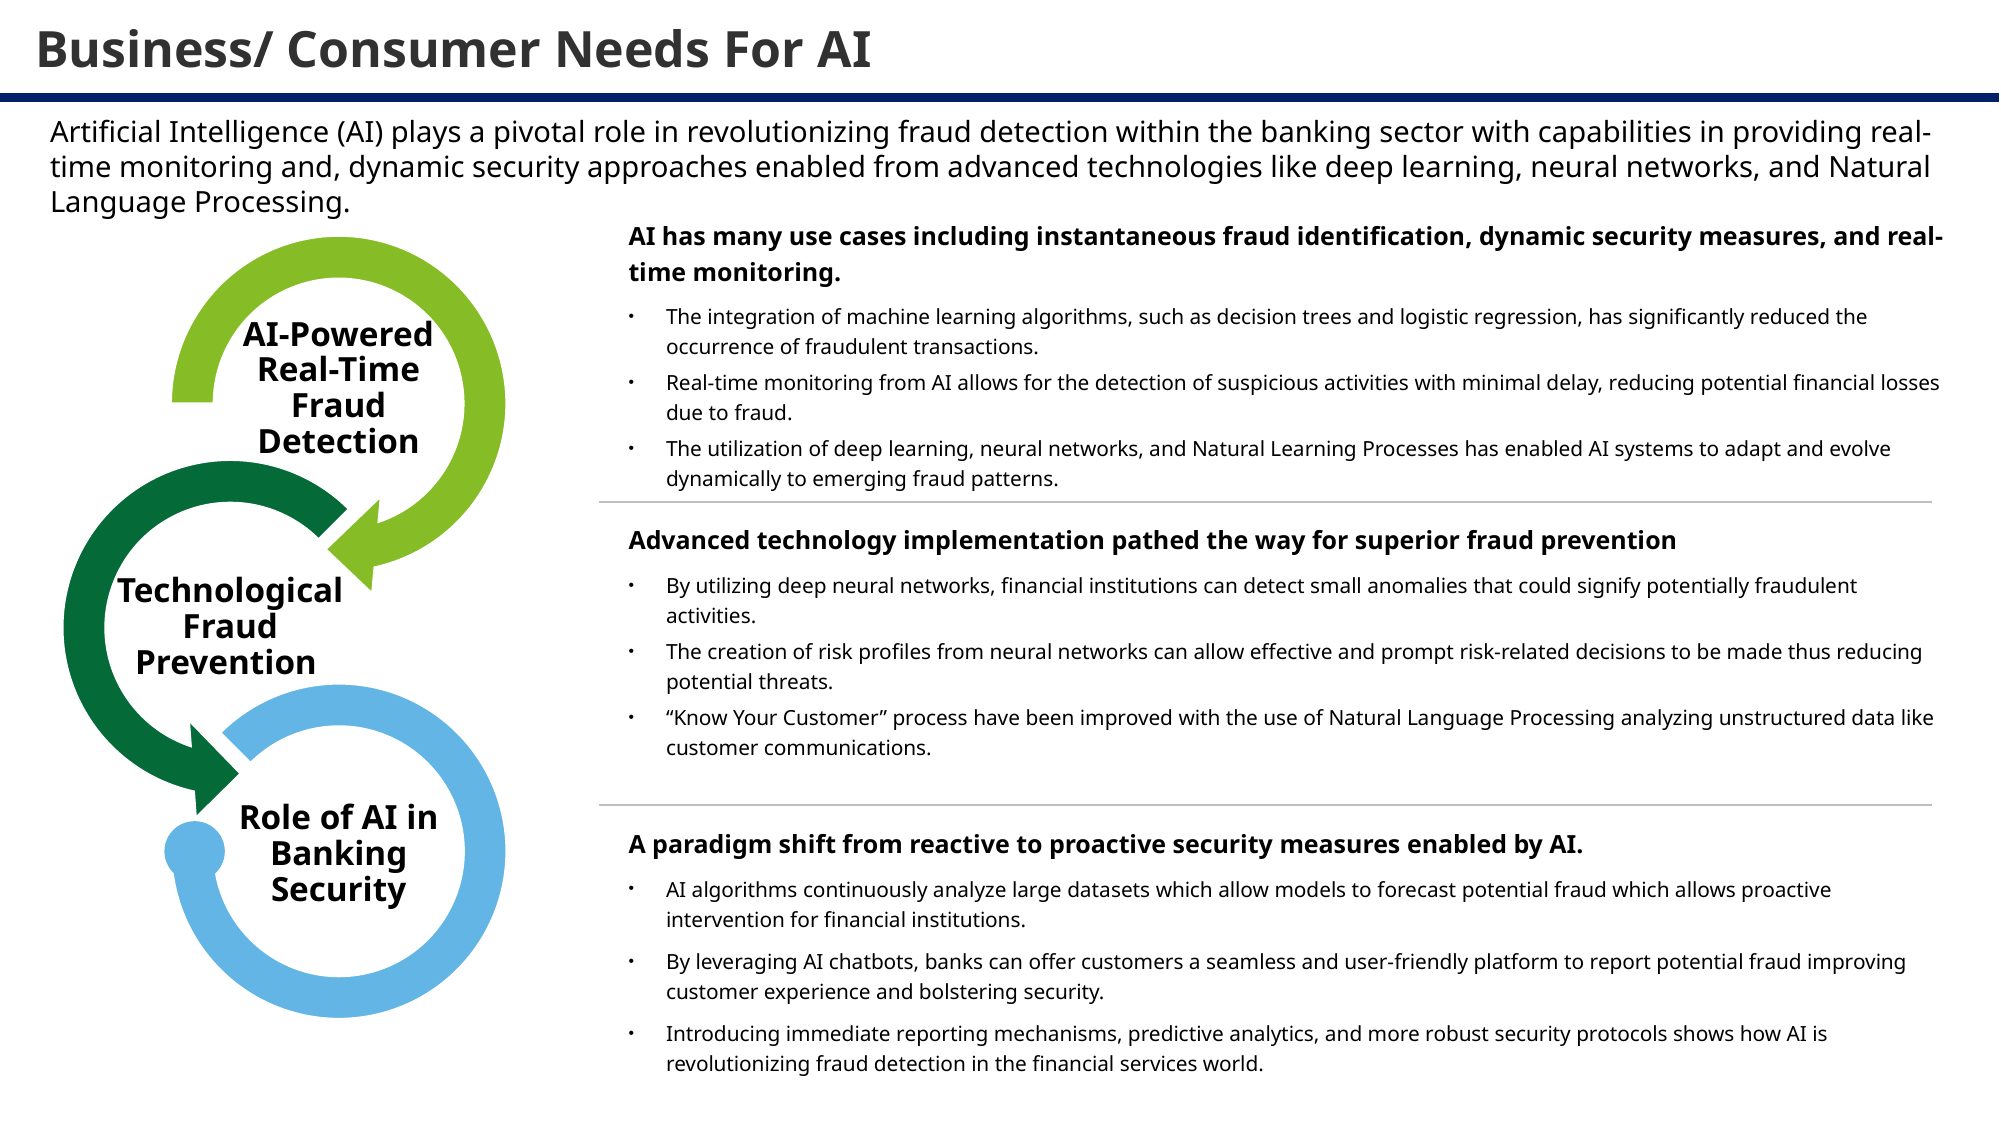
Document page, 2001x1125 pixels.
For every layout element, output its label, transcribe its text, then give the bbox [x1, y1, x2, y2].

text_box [34, 208, 534, 1020]
text_box Business/ Consumer Needs For AI [35, 17, 2000, 78]
text_box AI has many use cases including instantaneous fraud identification, dynamic security measures, and real-time monitoring. The integration of machine learning algorithms, such as decision trees and logistic regression, has significantly reduced the occurrence of fraudulent transactions. Real-time monitoring from AI allows for the detection of suspicious activities with minimal delay, reducing potential financial losses due to fraud. The utilization of deep learning, neural networks, and Natural Learning Processes has enabled AI systems to adapt and evolve dynamically to emerging fraud patterns. [628, 226, 1948, 519]
text_box Advanced technology implementation pathed the way for superior fraud prevention By utilizing deep neural networks, financial institutions can detect small anomalies that could signify potentially fraudulent activities. The creation of risk profiles from neural networks can allow effective and prompt risk-related decisions to be made thus reducing potential threats. “Know Your Customer” process have been improved with the use of Natural Language Processing analyzing unstructured data like customer communications. [628, 519, 1948, 796]
text_box A paradigm shift from reactive to proactive security measures enabled by AI. AI algorithms continuously analyze large datasets which allow models to forecast potential fraud which allows proactive intervention for financial institutions. By leveraging AI chatbots, banks can offer customers a seamless and user-friendly platform to report potential fraud improving customer experience and bolstering security. Introducing immediate reporting mechanisms, predictive analytics, and more robust security protocols shows how AI is revolutionizing fraud detection in the financial services world. [628, 822, 1948, 1113]
text_box Artificial Intelligence (AI) plays a pivotal role in revolutionizing fraud detection within the banking sector with capabilities in providing real-time monitoring and, dynamic security approaches enabled from advanced technologies like deep learning, neural networks, and Natural Language Processing. [35, 109, 1965, 226]
